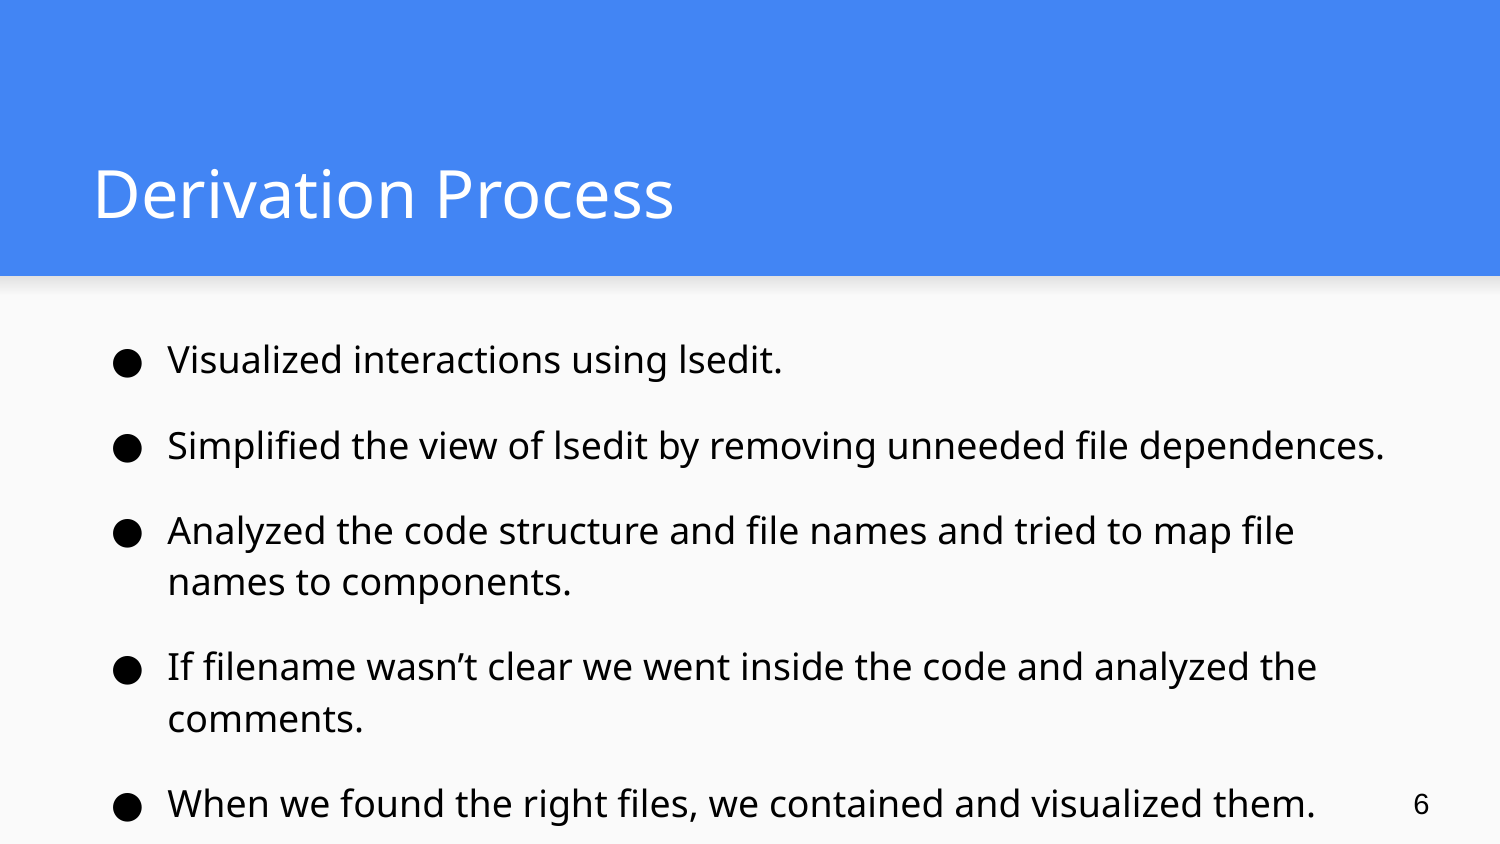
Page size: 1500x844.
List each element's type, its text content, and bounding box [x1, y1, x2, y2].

list Visualized interactions using lsedit. Simplified the view of lsedit by removing unneeded file dependences. Analyzed the code structure and file names and tried to map file names to components. If filename wasn’t clear we went inside the code and analyzed the comments. When we found the right files, we contained and visualized them. [77, 314, 1427, 760]
slide_number 6 [1398, 770, 1489, 835]
title Derivation Process [77, 121, 1427, 248]
